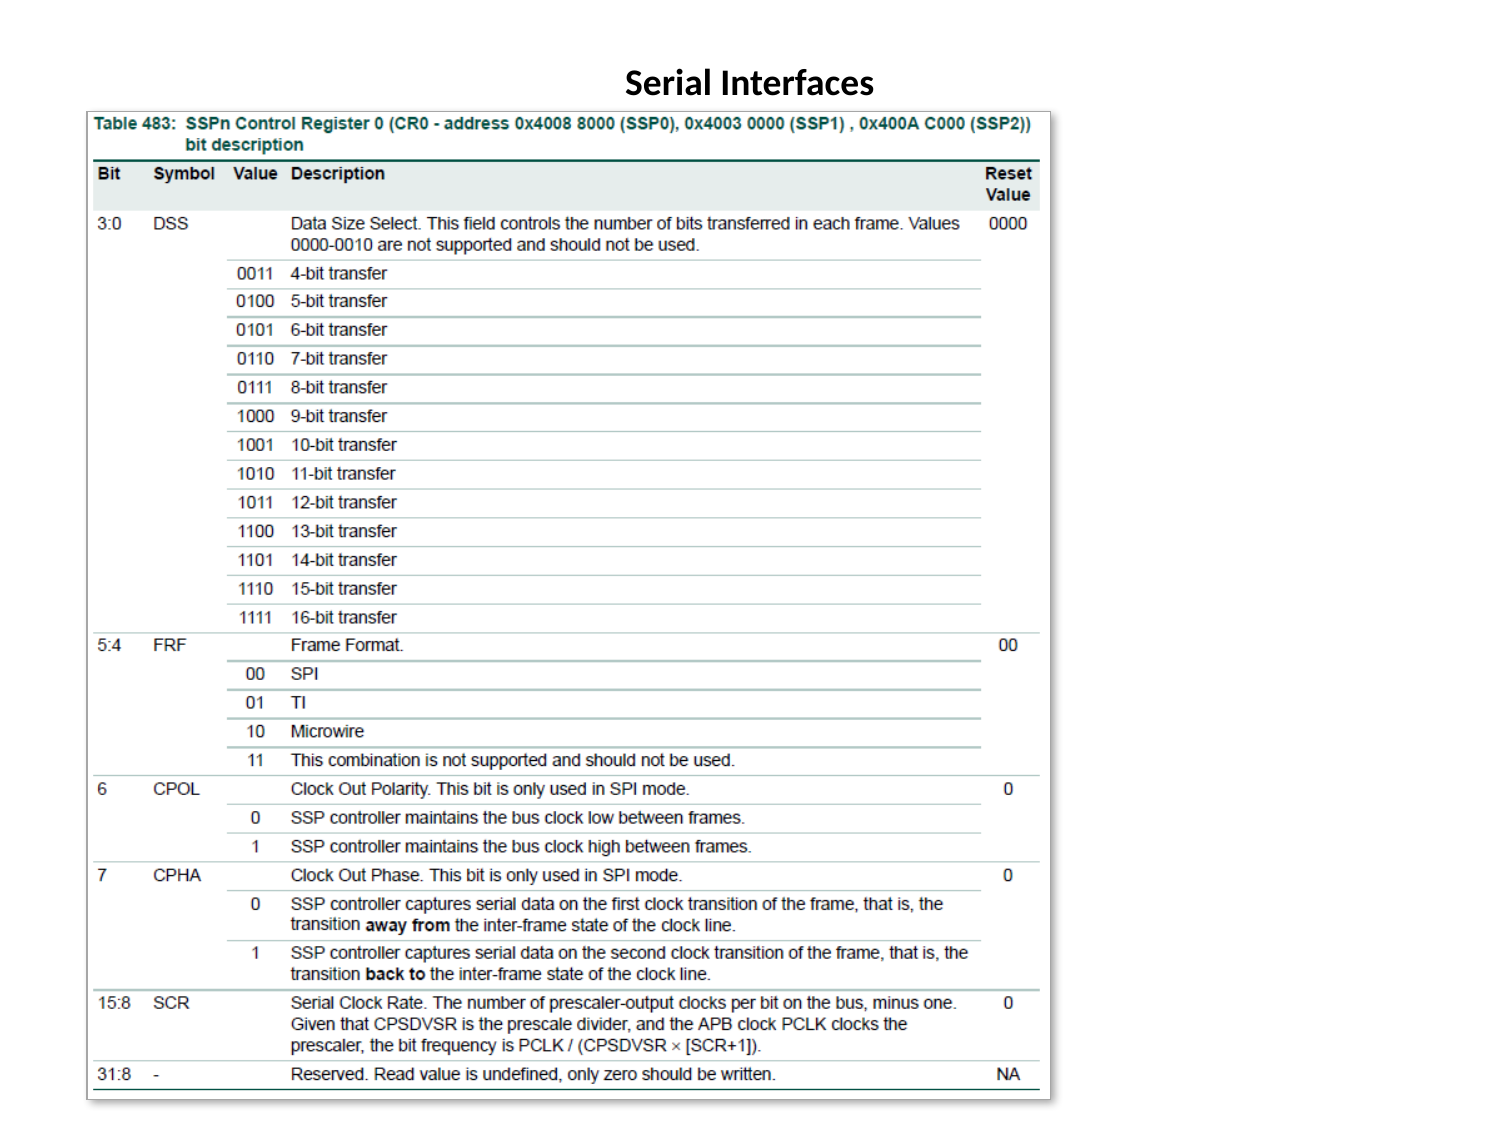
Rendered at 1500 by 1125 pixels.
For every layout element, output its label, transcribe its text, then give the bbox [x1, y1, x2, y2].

picture [87, 112, 1051, 1099]
text_box Serial Interfaces [0, 50, 1500, 111]
